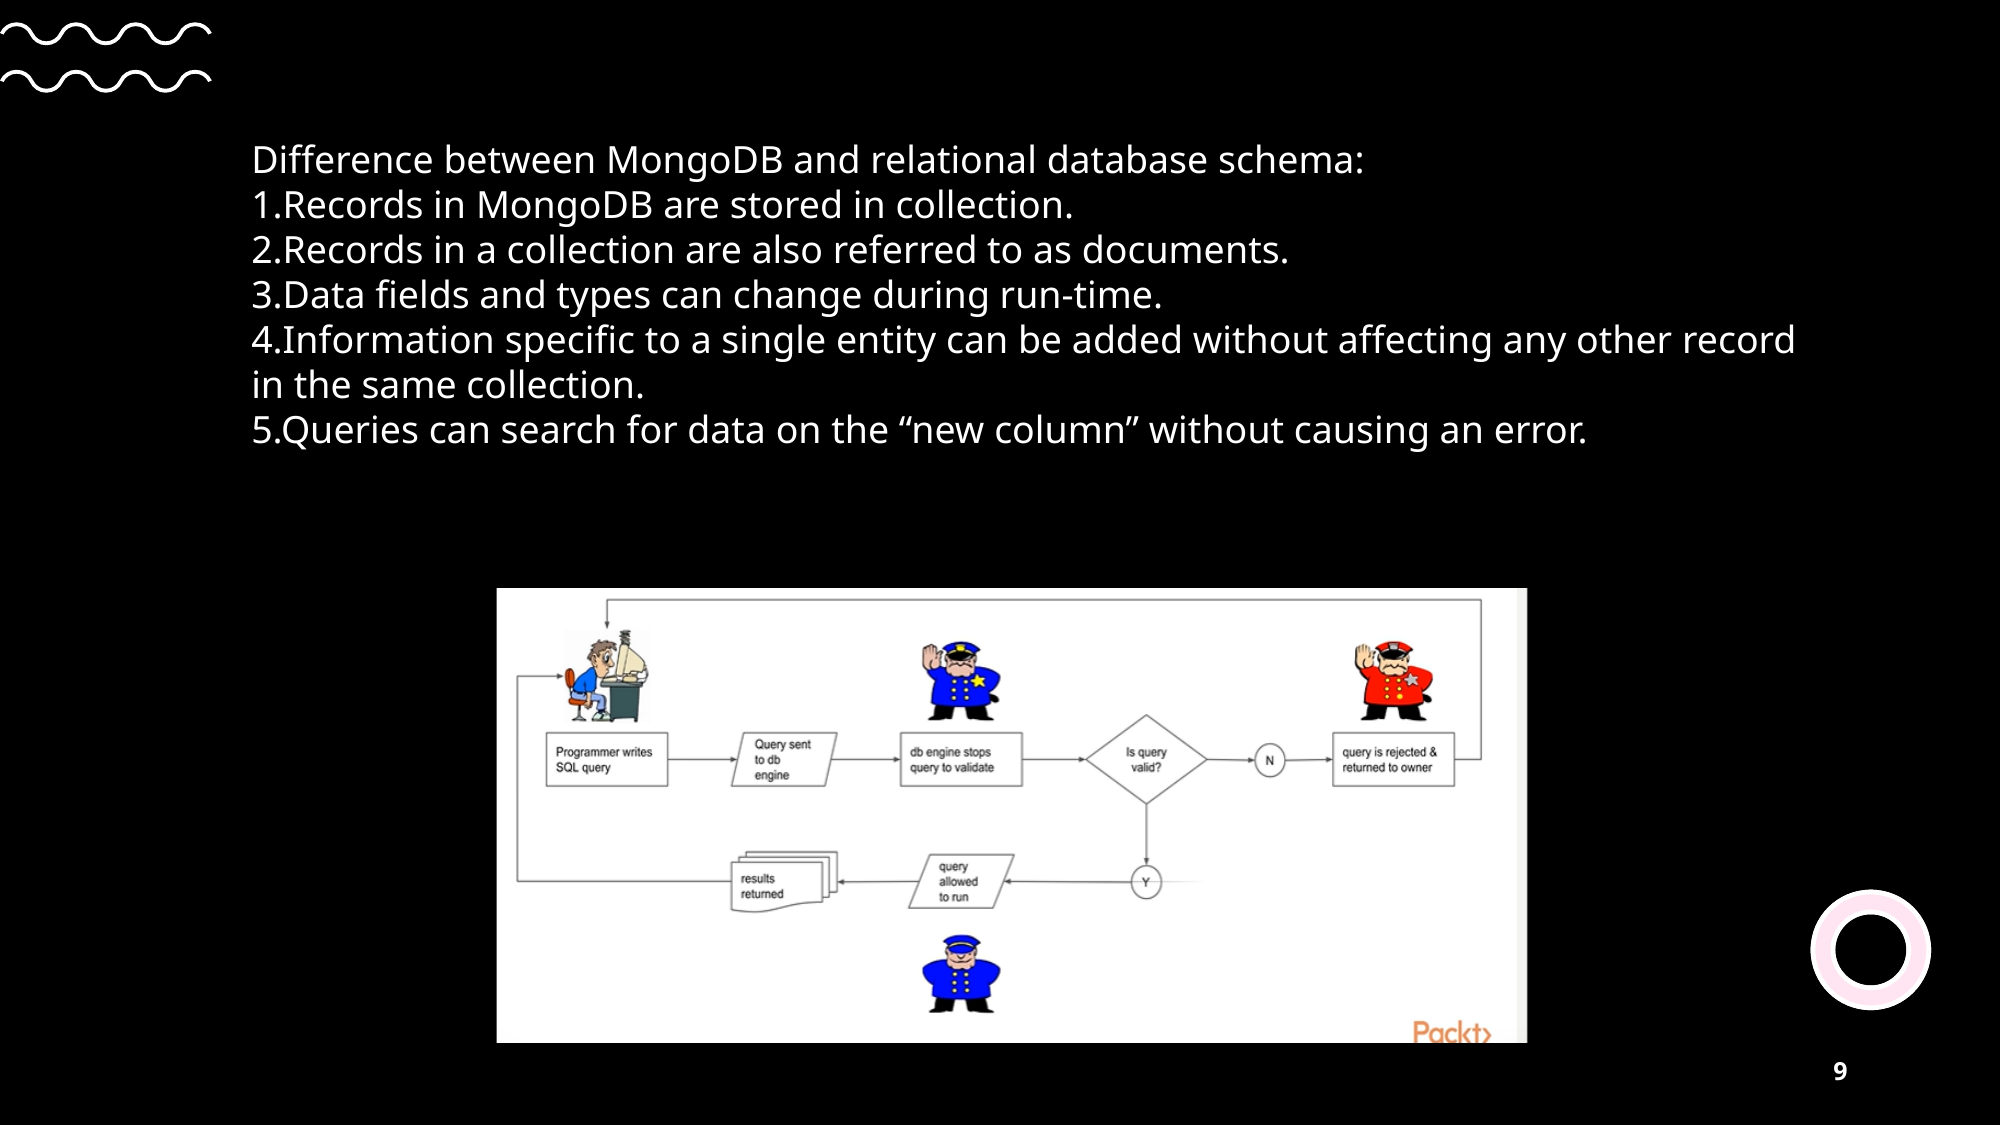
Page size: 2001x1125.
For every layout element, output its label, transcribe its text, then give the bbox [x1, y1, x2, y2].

picture [496, 588, 1528, 1043]
text_box Difference between MongoDB and relational database schema: 1.Records in MongoDB are stored in collection. 2.Records in a collection are also referred to as documents. 3.Data fields and types can change during run-time. 4.Information specific to a single entity can be added without affecting any other record in the same collection. 5.Queries can search for data on the “new column” without causing an error. [236, 128, 1840, 459]
slide_number 9 [1412, 1042, 1863, 1103]
